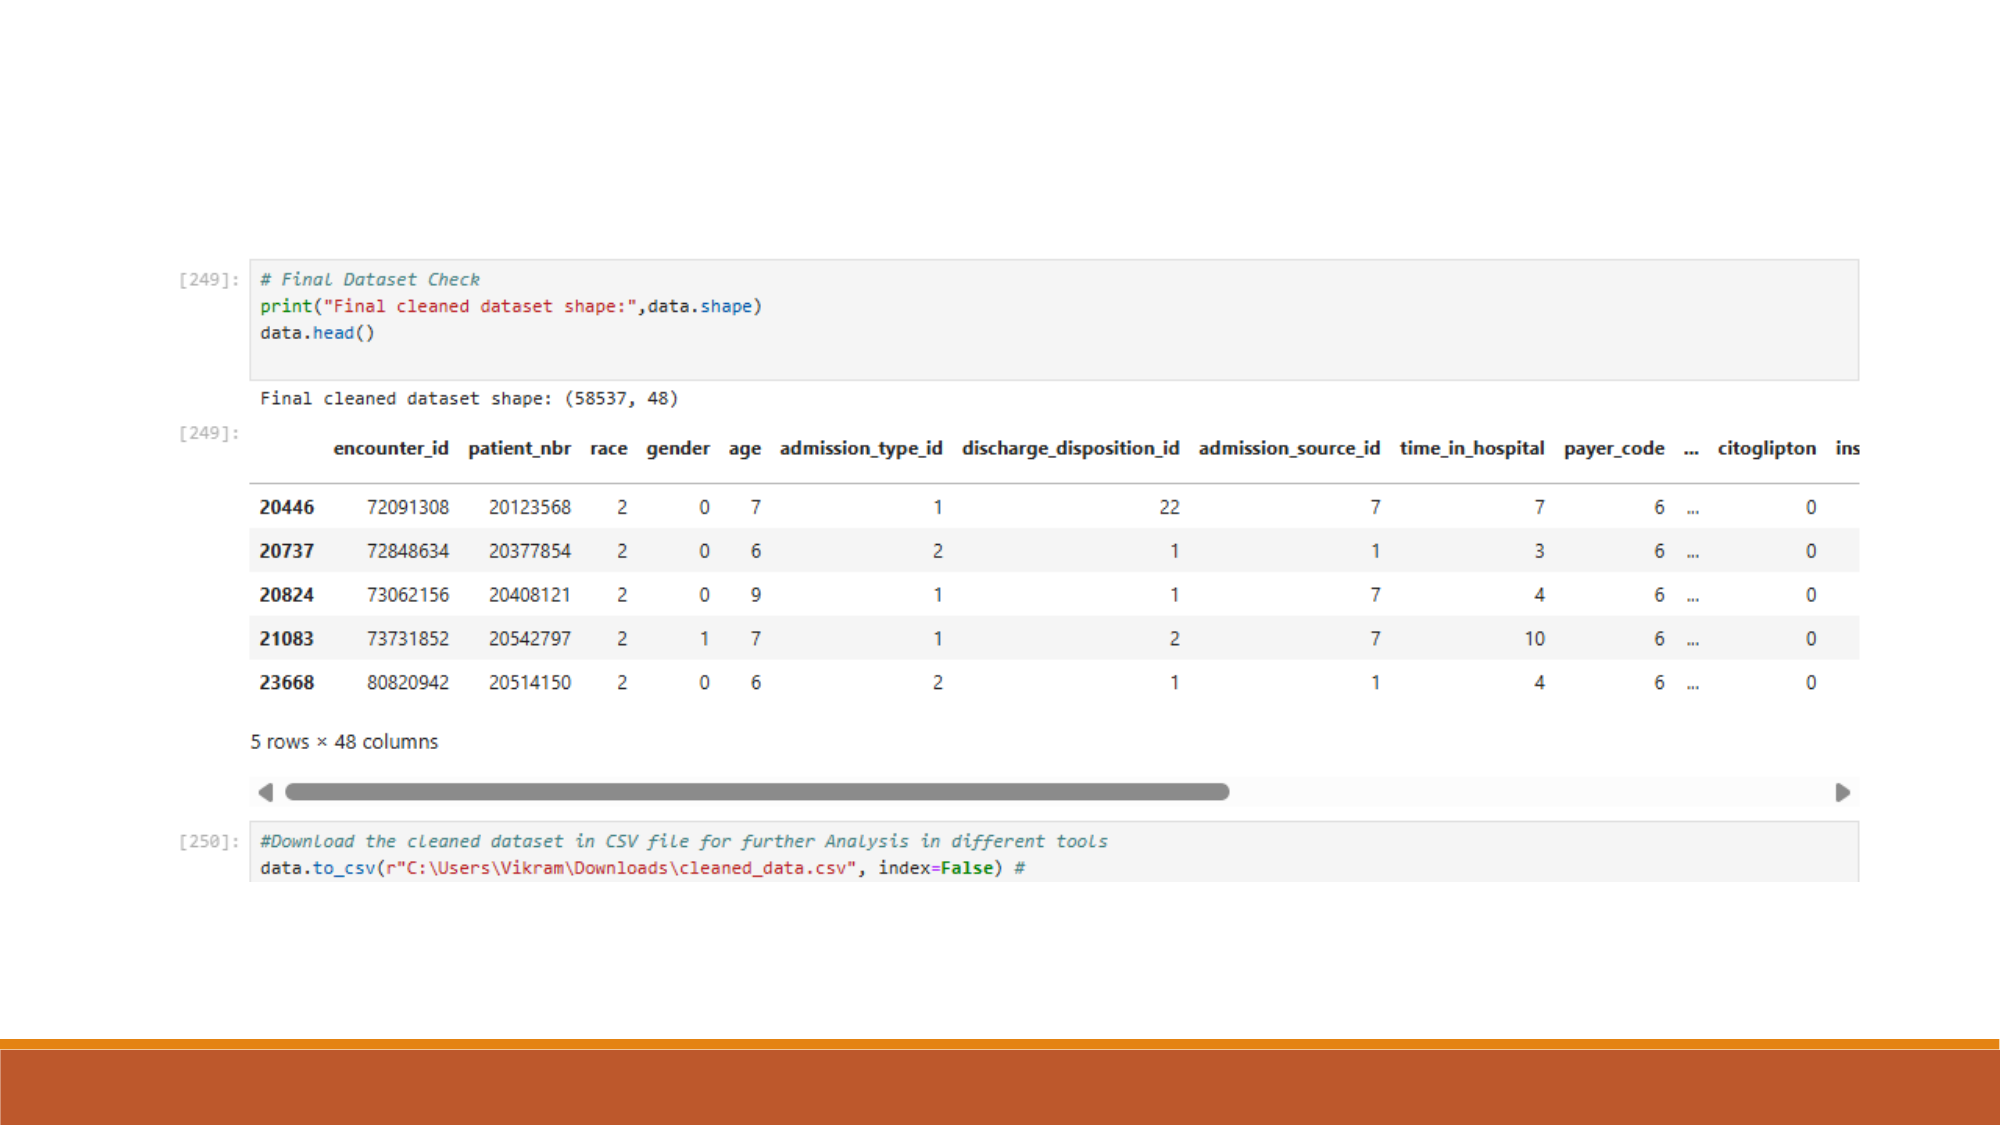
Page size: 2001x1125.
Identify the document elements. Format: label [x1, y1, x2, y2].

picture [133, 242, 1867, 883]
